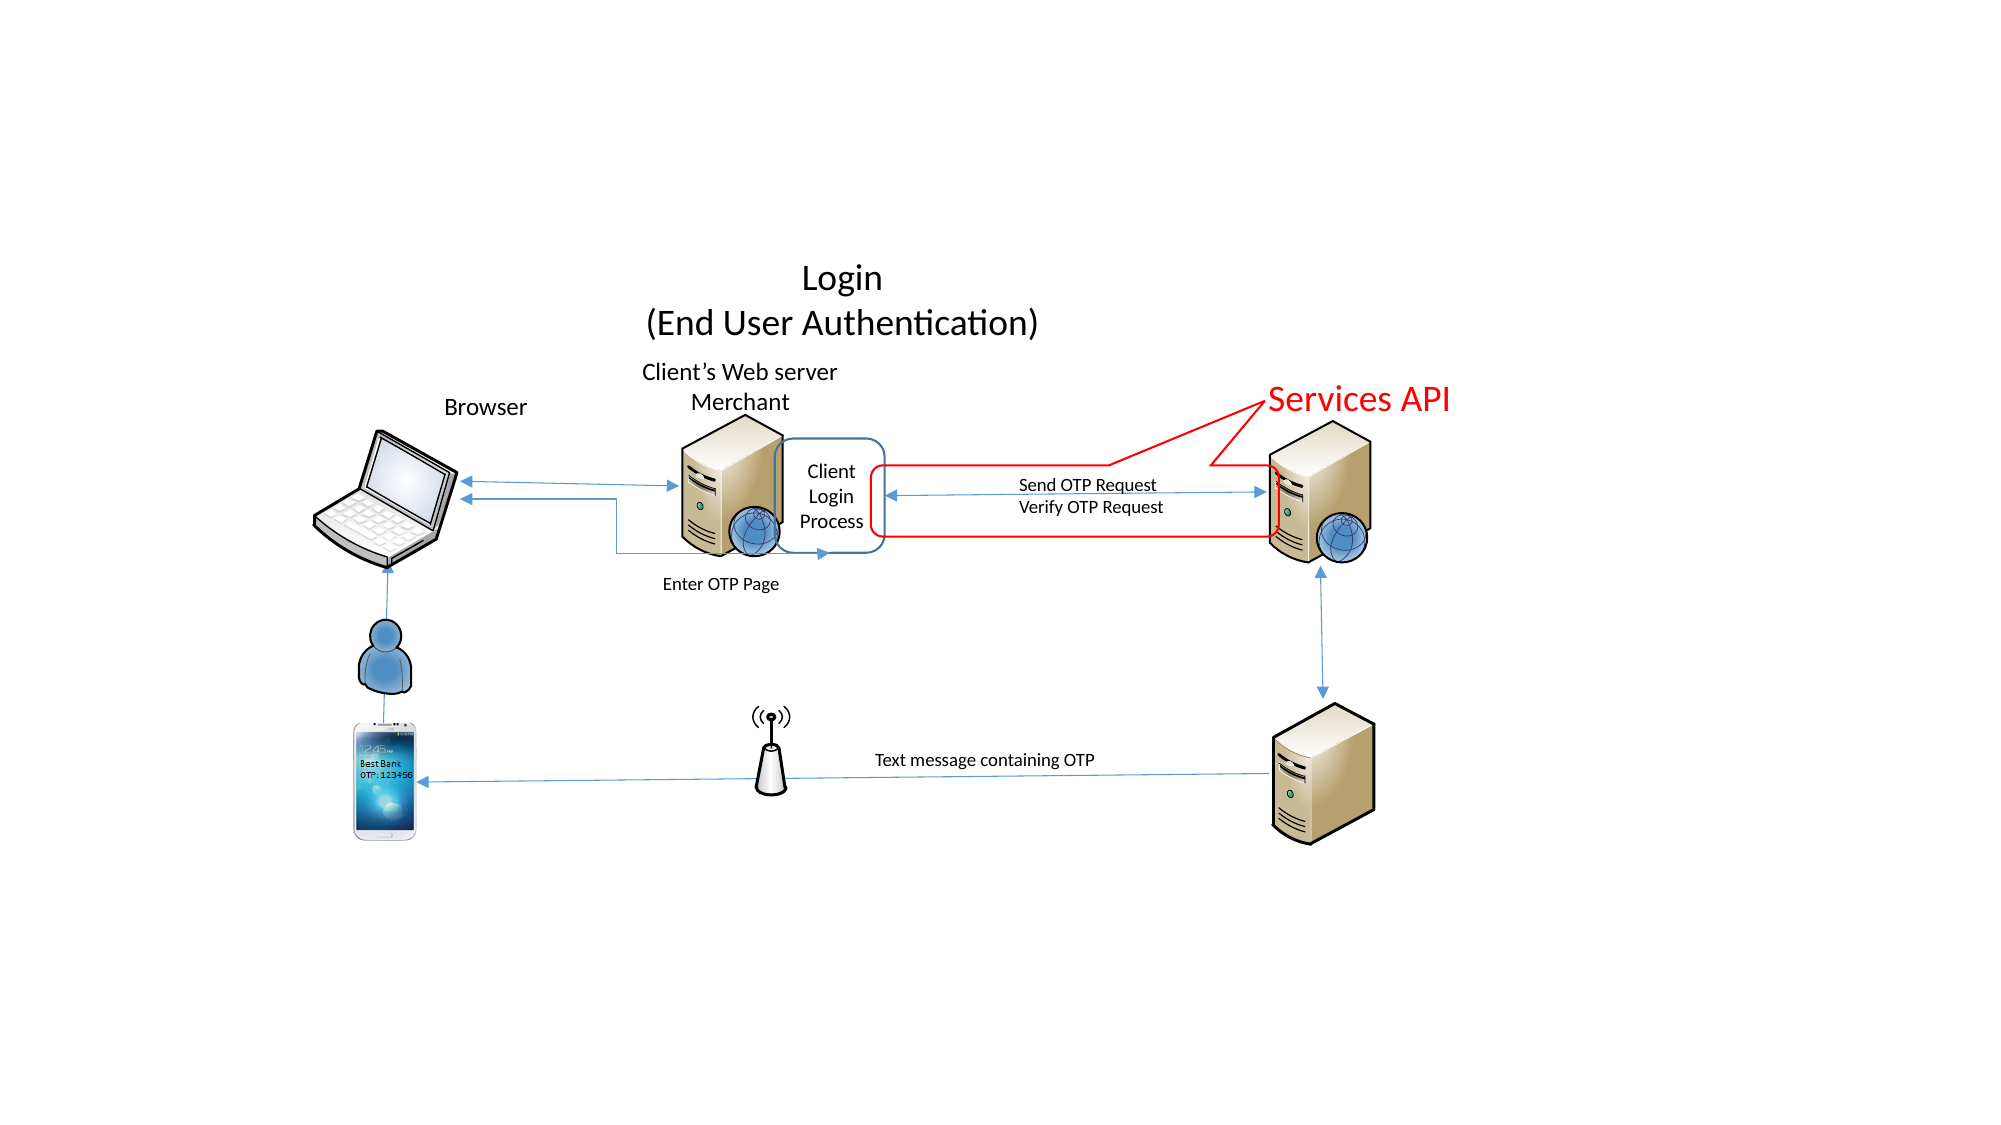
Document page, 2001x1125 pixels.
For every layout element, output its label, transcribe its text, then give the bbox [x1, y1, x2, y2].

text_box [774, 438, 885, 553]
text_box Login (End User Authentication) [630, 245, 1055, 351]
picture [1266, 418, 1375, 566]
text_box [461, 481, 617, 486]
text_box Text message containing OTP [860, 740, 1110, 773]
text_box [793, 773, 1270, 783]
picture [356, 617, 414, 697]
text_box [617, 340, 672, 711]
picture [749, 703, 793, 799]
text_box [885, 496, 1266, 538]
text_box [1320, 565, 1324, 700]
text_box Browser [429, 383, 543, 428]
picture [310, 426, 461, 572]
picture [679, 411, 787, 560]
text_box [416, 773, 749, 783]
text_box [885, 408, 1266, 491]
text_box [381, 572, 389, 617]
text_box Client’s Web server Merchant [672, 351, 854, 423]
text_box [672, 481, 680, 486]
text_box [381, 697, 389, 723]
text_box Services API [1244, 366, 1504, 427]
text_box Enter OTP Page [672, 564, 795, 602]
picture [1269, 699, 1378, 849]
picture [353, 723, 417, 841]
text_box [885, 491, 1267, 496]
